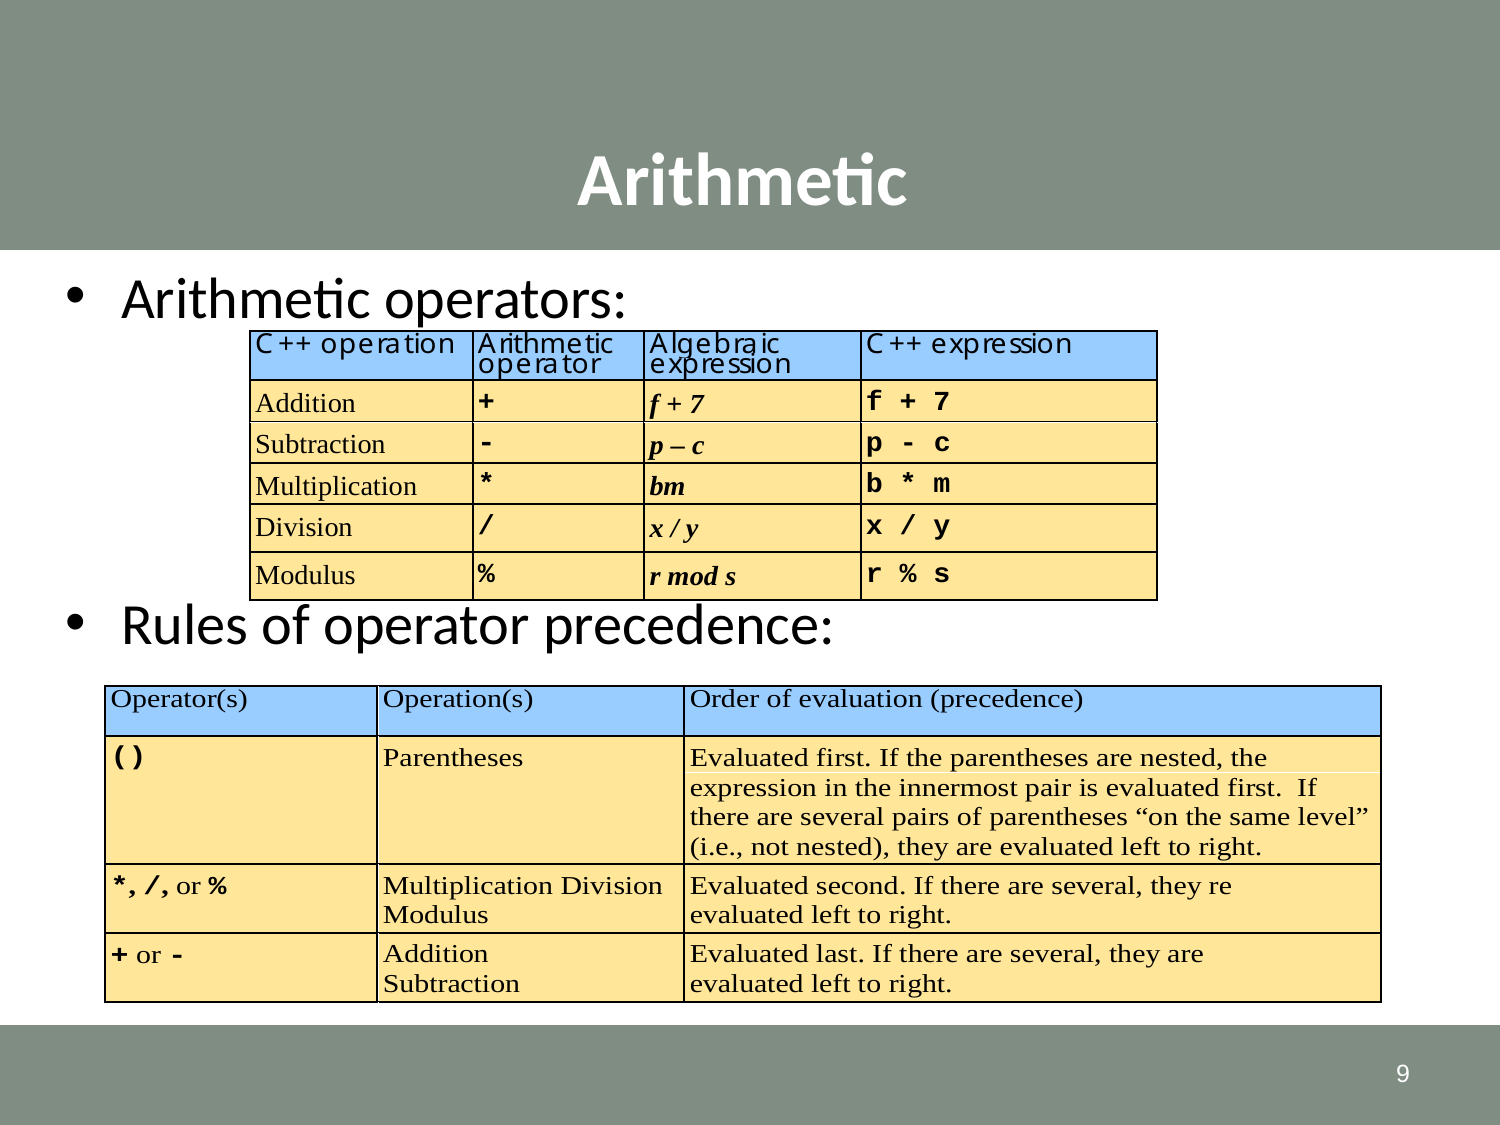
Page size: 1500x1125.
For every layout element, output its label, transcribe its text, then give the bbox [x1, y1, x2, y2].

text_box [162, 329, 1240, 663]
title Arithmetic [68, 112, 1419, 240]
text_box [87, 684, 1401, 1033]
slide_number 9 [1074, 1042, 1425, 1103]
list Arithmetic operators: Rules of operator precedence: [50, 252, 1400, 1025]
